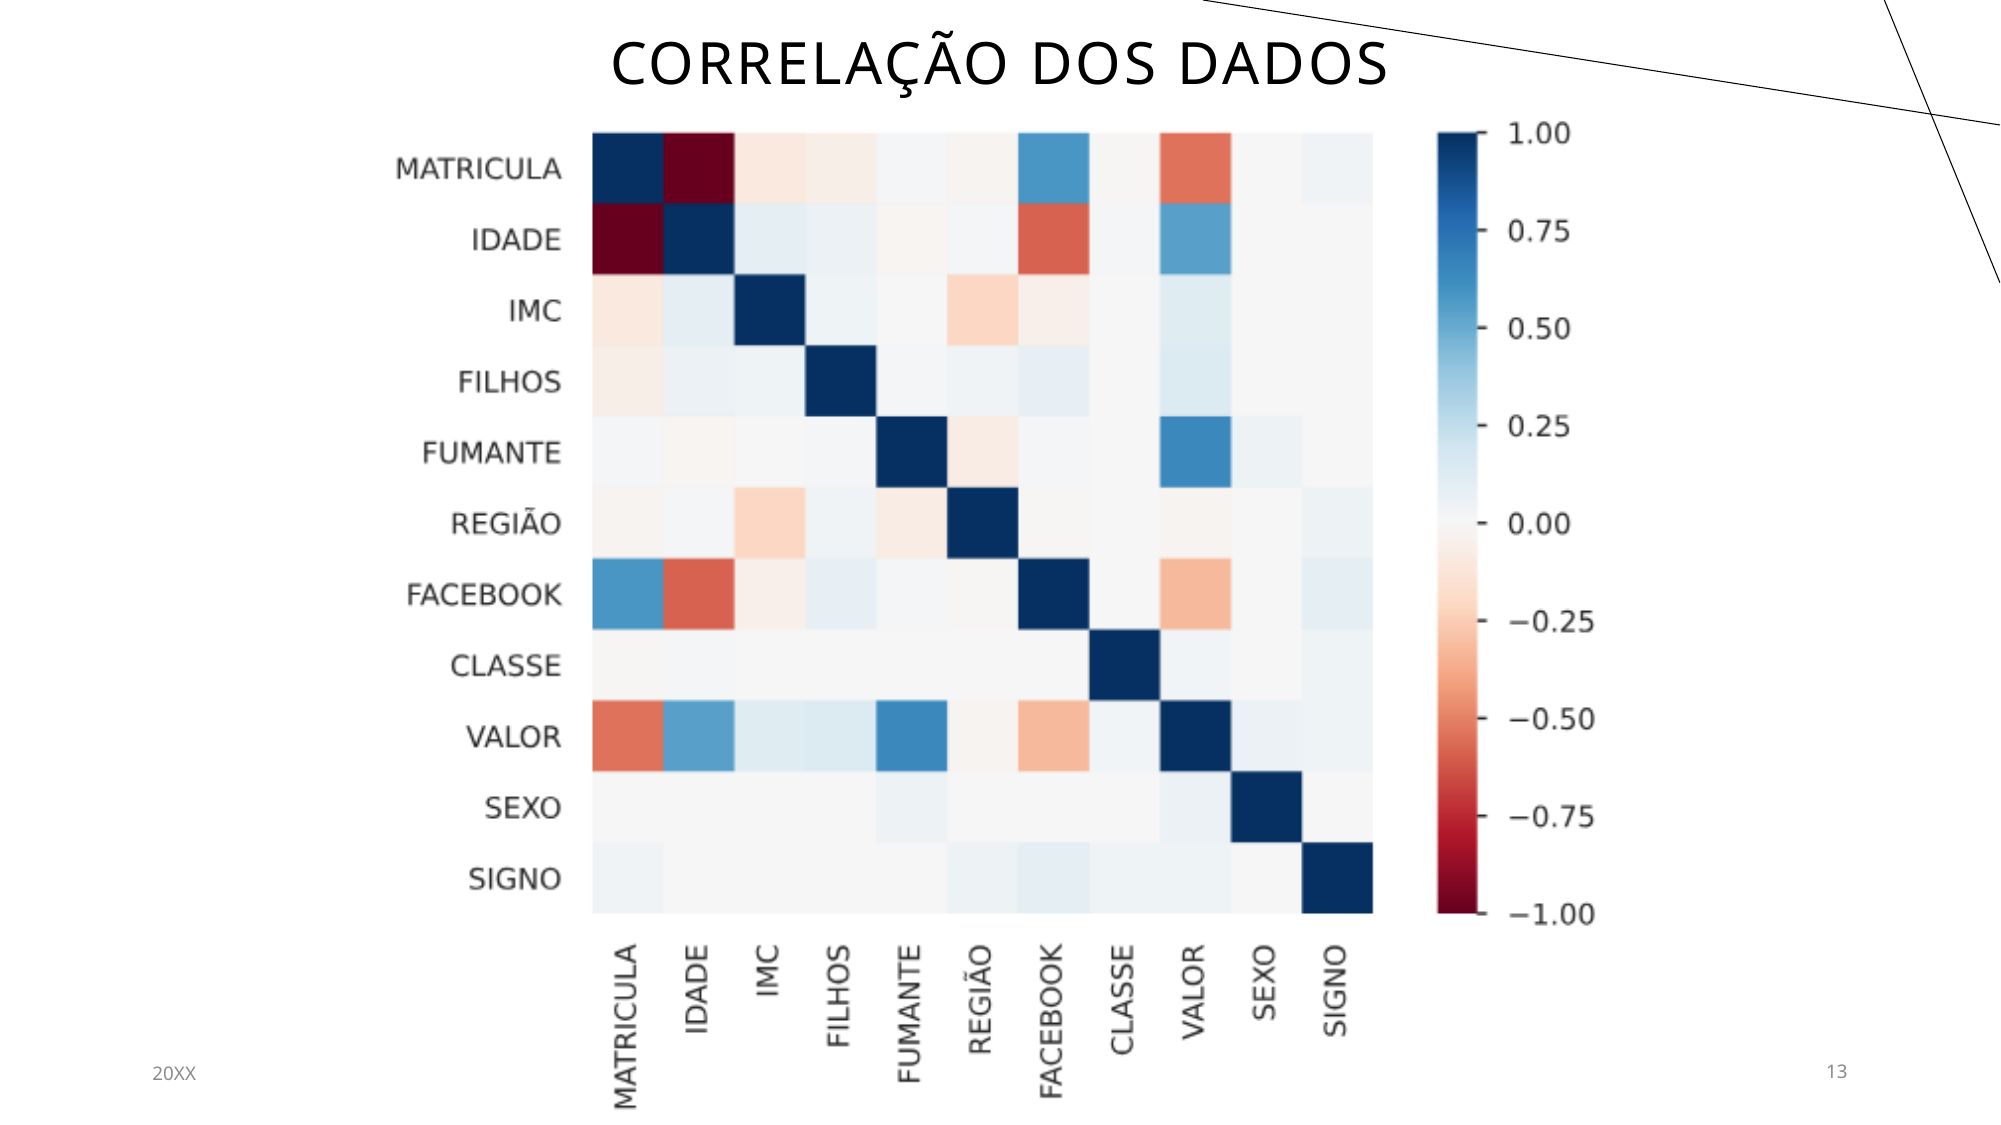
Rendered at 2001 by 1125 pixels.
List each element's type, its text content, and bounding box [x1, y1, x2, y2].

picture [387, 110, 1613, 1118]
title Correlação dos dados [137, 20, 1863, 111]
slide_number 13 [1613, 1042, 1863, 1103]
slide_number 20XX [137, 1042, 387, 1103]
